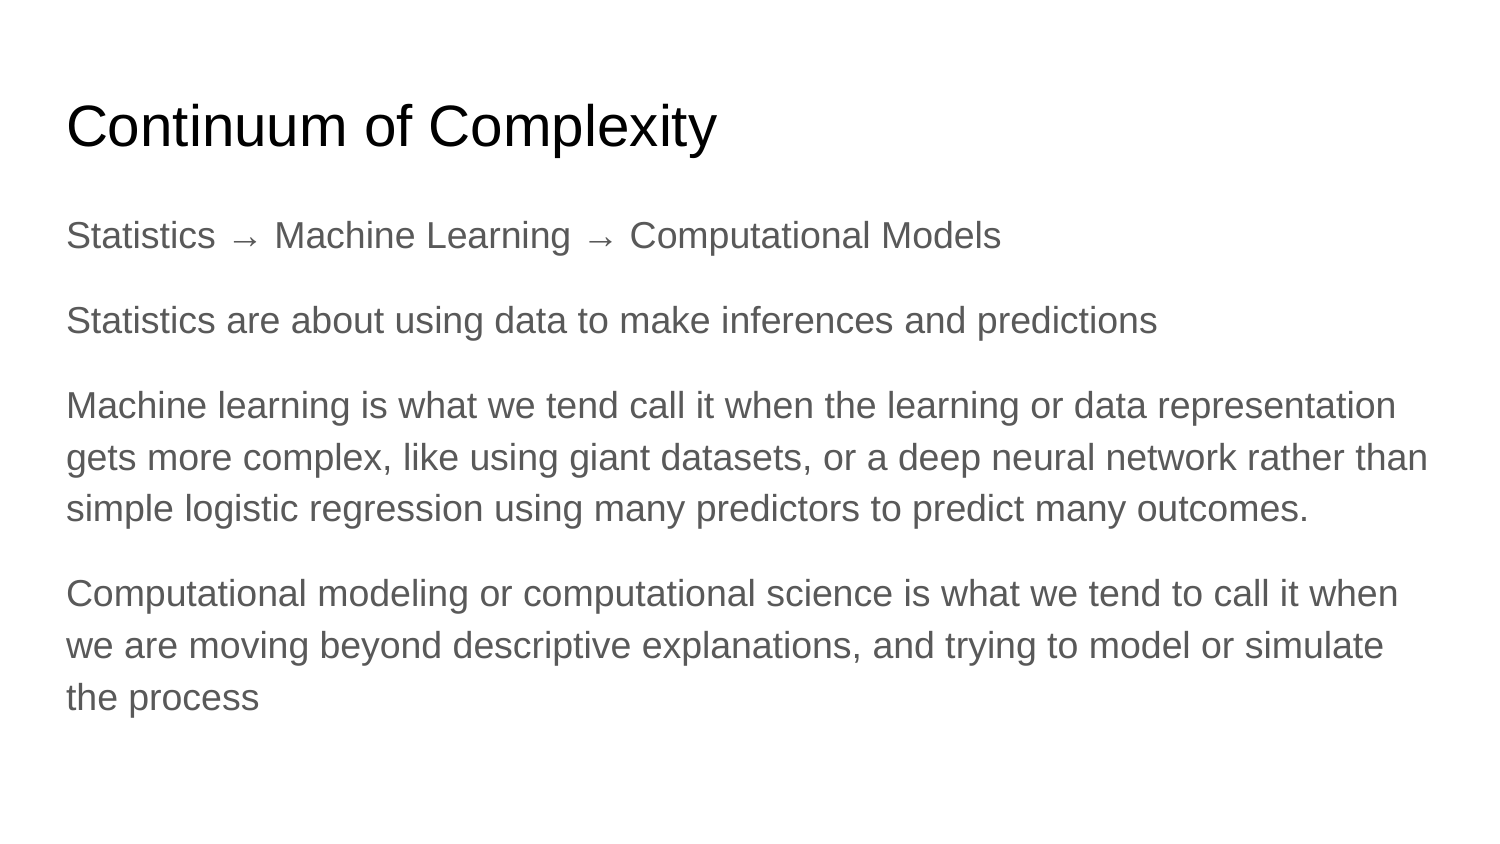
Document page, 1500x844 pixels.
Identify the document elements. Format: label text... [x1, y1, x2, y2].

list Statistics → Machine Learning → Computational Models Statistics are about using data to make inferences and predictions Machine learning is what we tend call it when the learning or data representation gets more complex, like using giant datasets, or a deep neural network rather than simple logistic regression using many predictors to predict many outcomes. Computational modeling or computational science is what we tend to call it when we are moving beyond descriptive explanations, and trying to model or simulate the process [51, 189, 1449, 750]
title Continuum of Complexity [51, 72, 1449, 167]
